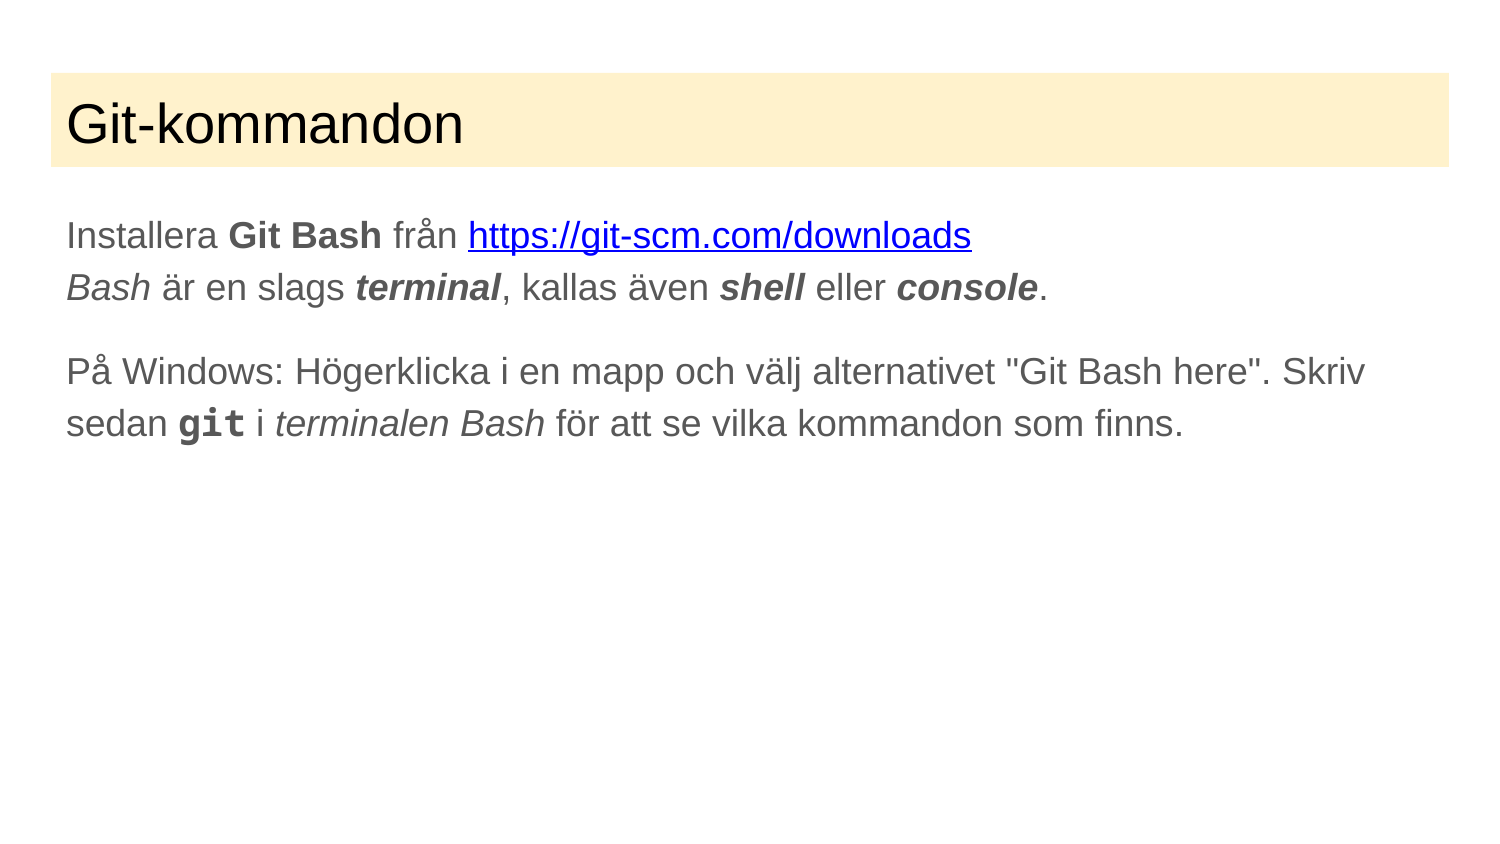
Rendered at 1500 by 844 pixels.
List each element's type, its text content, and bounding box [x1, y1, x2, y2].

list Installera Git Bash från https://git-scm.com/downloads Bash är en slags terminal, kallas även shell eller console. På Windows: Högerklicka i en mapp och välj alternativet "Git Bash here". Skriv sedan git i terminalen Bash för att se vilka kommandon som finns. [50, 188, 1450, 750]
title Git-kommandon [50, 72, 1450, 168]
